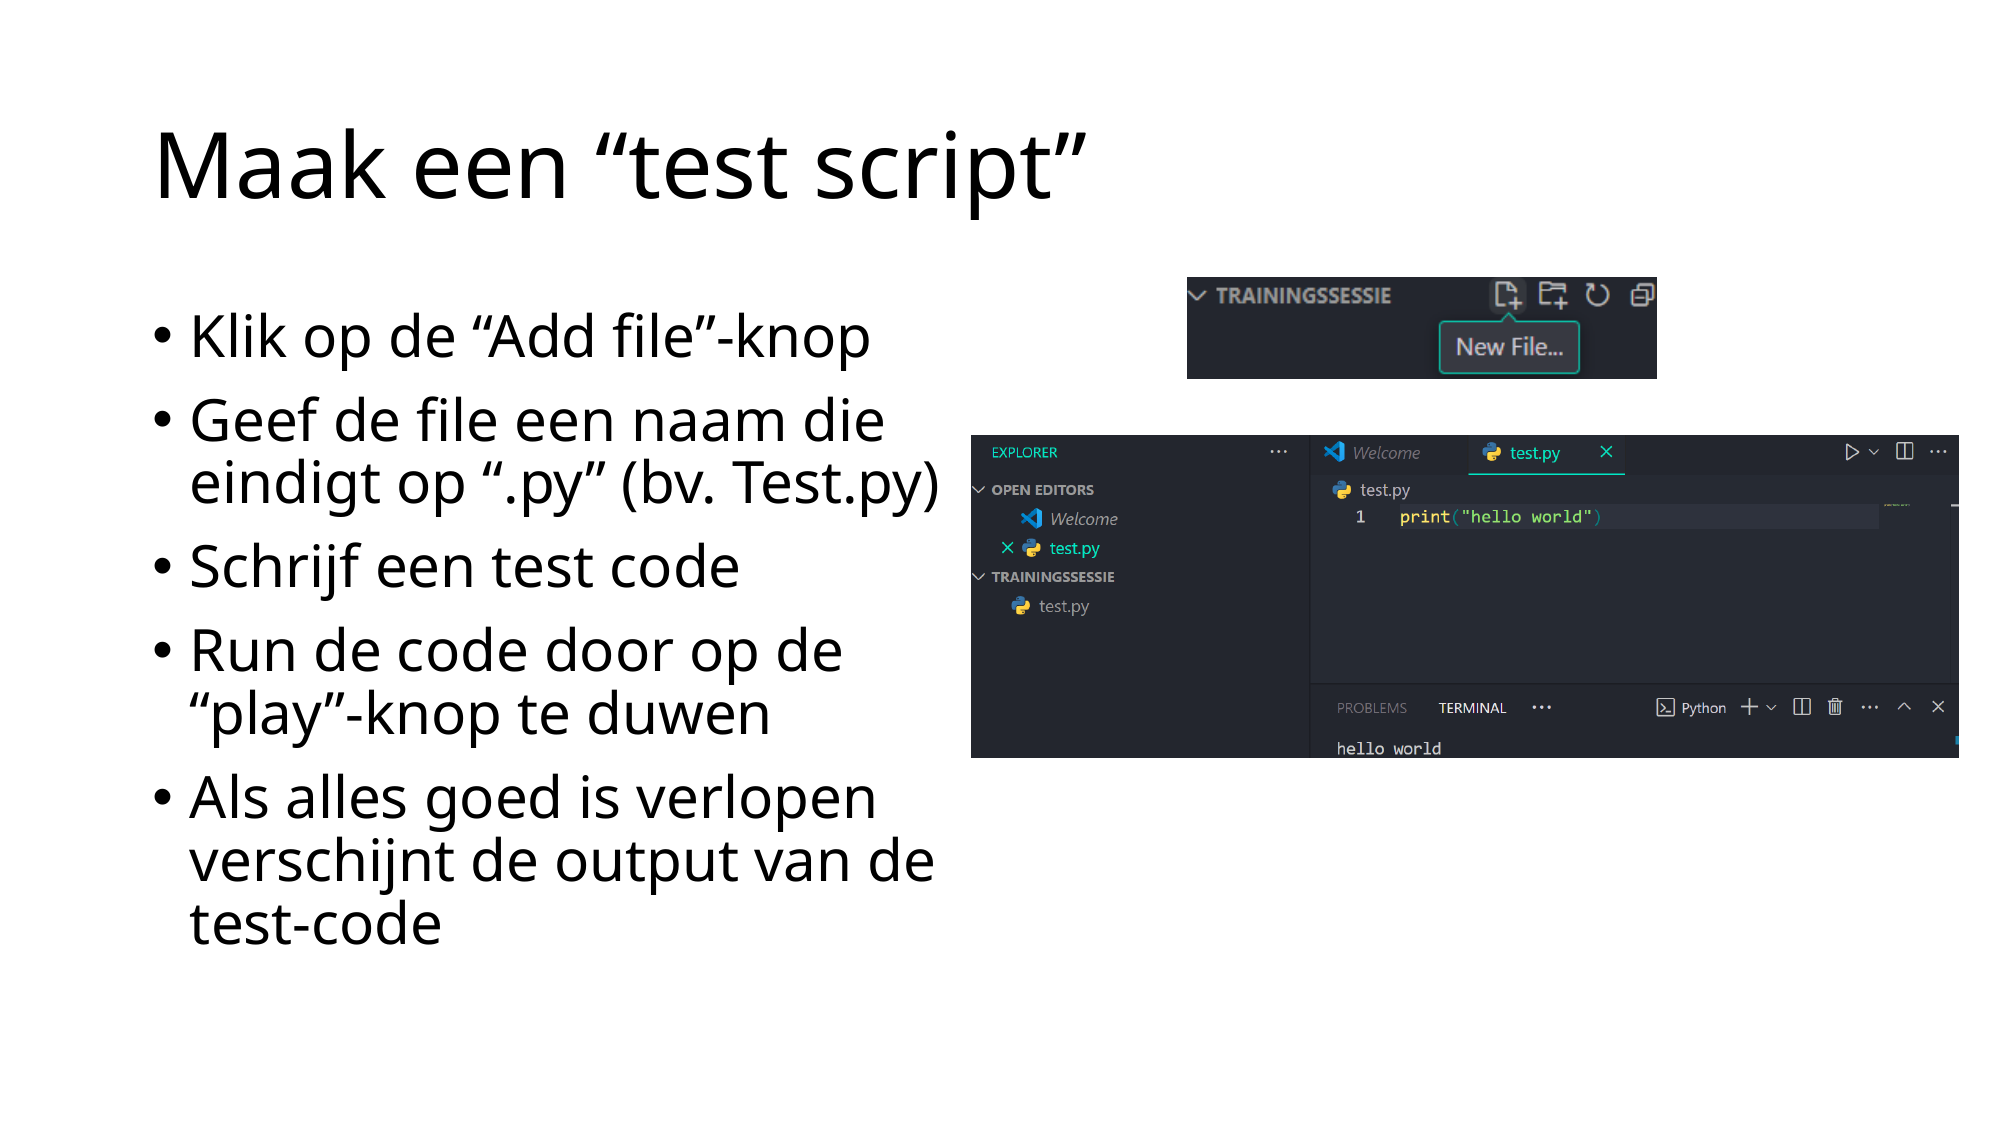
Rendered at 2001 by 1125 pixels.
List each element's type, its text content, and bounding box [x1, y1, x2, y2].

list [1187, 276, 1657, 380]
list Klik op de “Add file”-knop Geef de file een naam die eindigt op “.py” (bv. Test.py) Schrijf een test code Run de code door op de “play”-knop te duwen Als alles goed is verlopen verschijnt de output van de test-code [137, 299, 988, 1014]
picture [970, 434, 1960, 759]
title Maak een “test script” [137, 59, 1863, 278]
